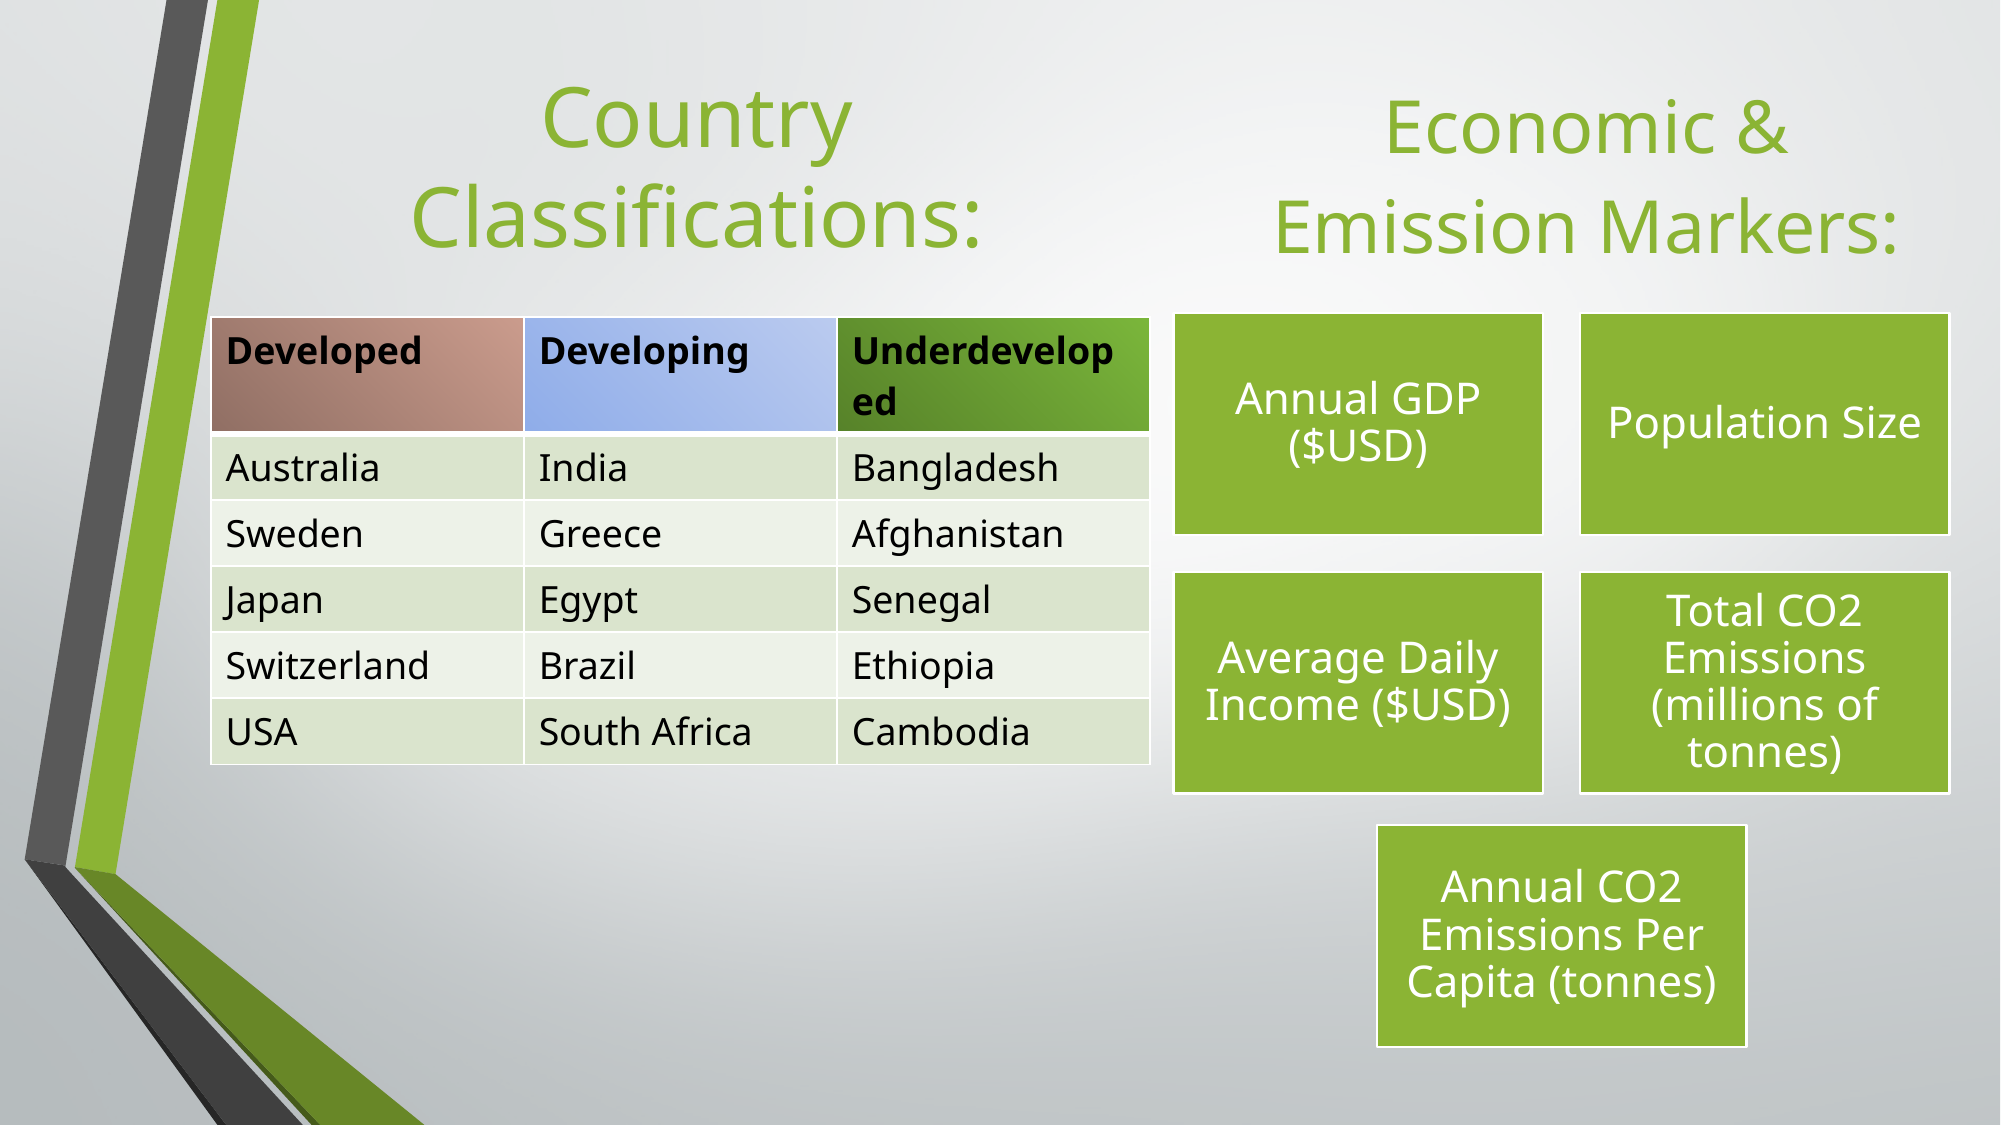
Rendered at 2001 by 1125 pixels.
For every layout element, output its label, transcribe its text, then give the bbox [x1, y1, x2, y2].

table_cell Senegal [838, 567, 999, 631]
table_cell Sweden [212, 501, 523, 565]
table_header Developed [212, 318, 523, 431]
table_cell Bangladesh [838, 437, 999, 499]
title Country Classifications: [243, 91, 1151, 316]
table_cell India [525, 437, 836, 499]
table_header Underdeveloped [838, 318, 999, 431]
table_cell USA [212, 699, 523, 764]
table_cell Afghanistan [838, 501, 999, 565]
table_cell South Africa [525, 699, 836, 764]
table_cell Australia [212, 437, 523, 499]
table_cell Cambodia [838, 699, 999, 764]
text_box Economic & Emission Markers: [1254, 41, 1919, 283]
table_cell Greece [525, 501, 836, 565]
table_cell Brazil [525, 633, 836, 697]
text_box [999, 312, 2000, 1053]
table_cell Japan [212, 567, 523, 631]
table_header Developing [525, 318, 836, 431]
table_cell Egypt [525, 567, 836, 631]
table_cell Ethiopia [838, 633, 999, 697]
table_cell Switzerland [212, 633, 523, 697]
